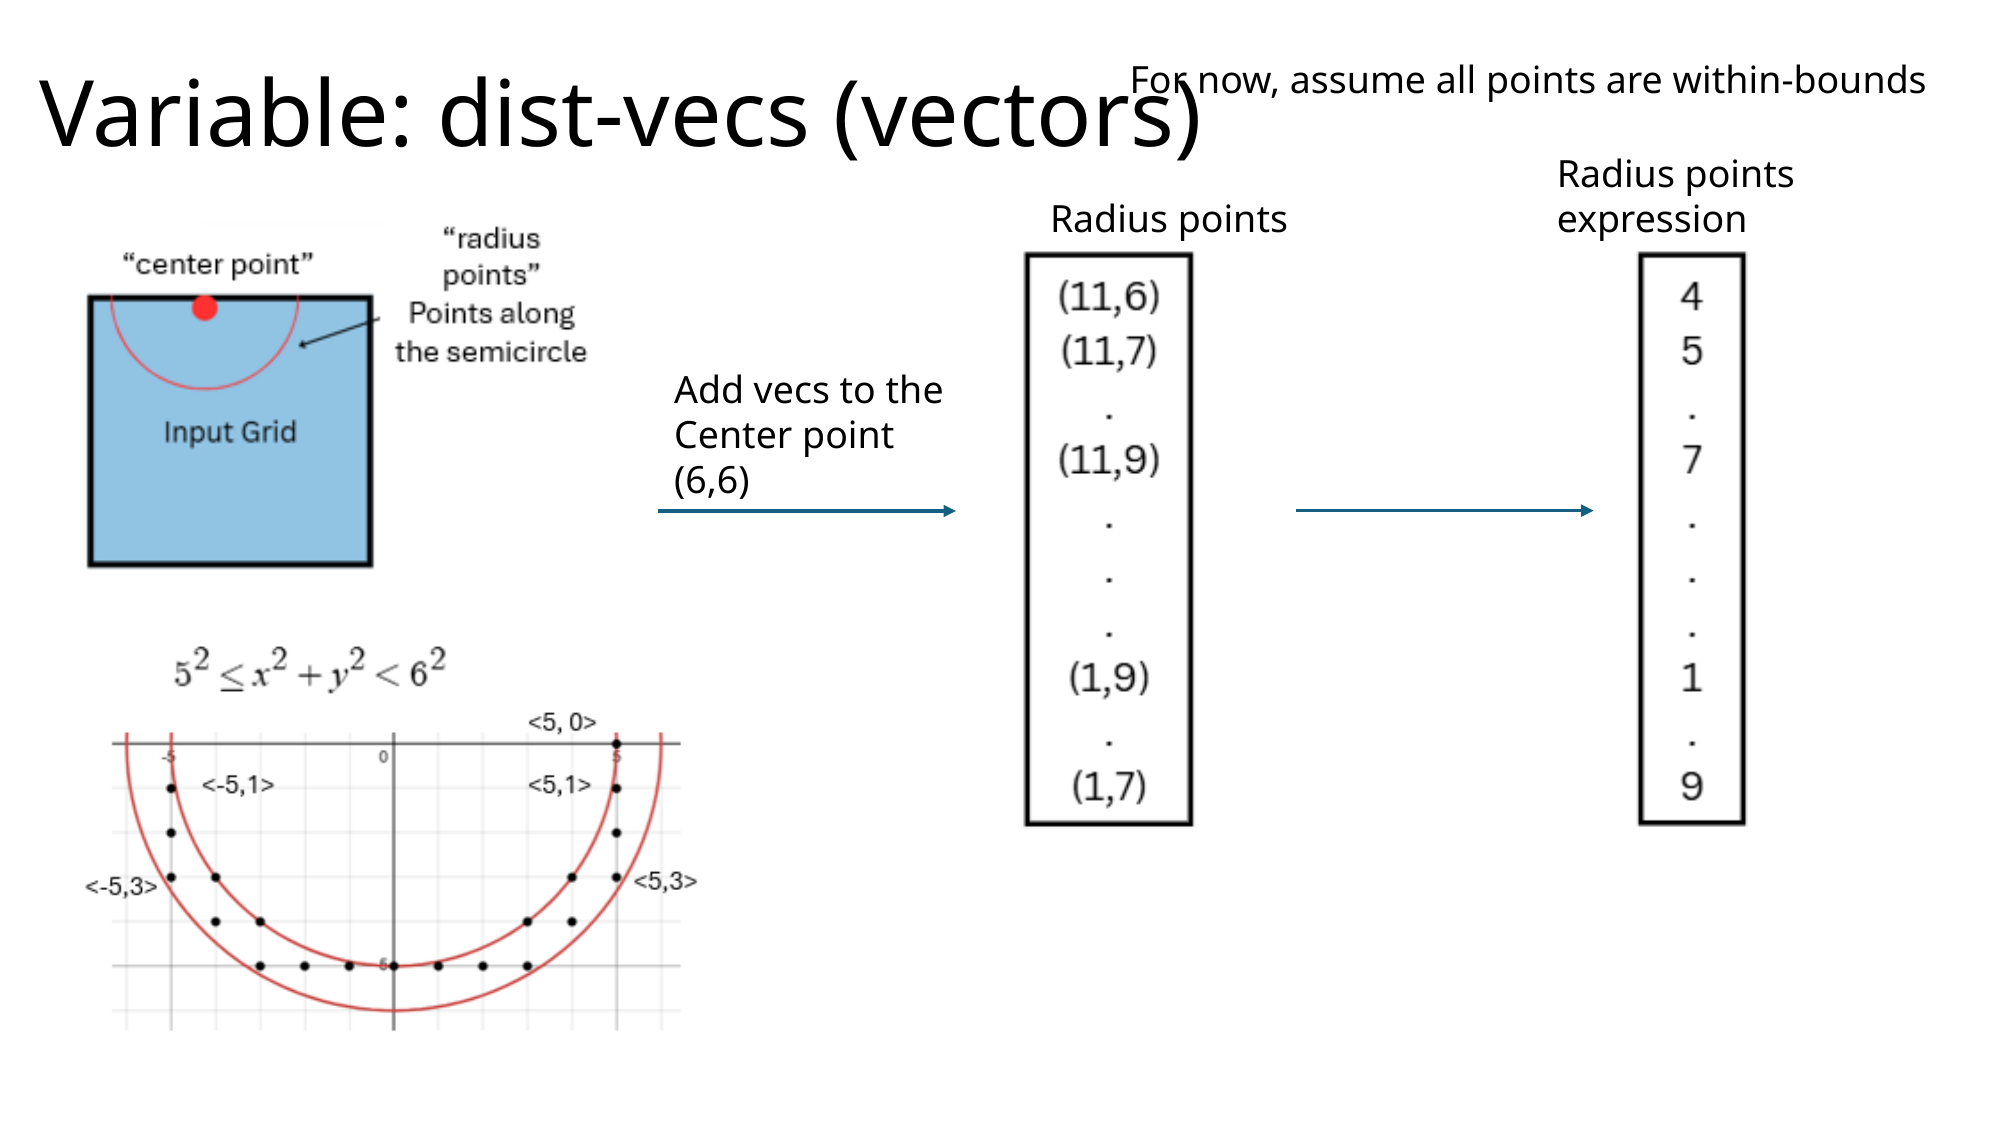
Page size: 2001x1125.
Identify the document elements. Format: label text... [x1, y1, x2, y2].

picture [58, 640, 715, 1041]
text_box Variable: dist-vecs (vectors) [24, 7, 1750, 226]
picture [77, 205, 619, 605]
picture [1012, 229, 1752, 841]
text_box Radius points expression [1542, 142, 1810, 248]
text_box For now, assume all points are within-bounds [1750, 48, 2000, 109]
text_box Add vecs to the Center point (6,6) [659, 359, 969, 509]
